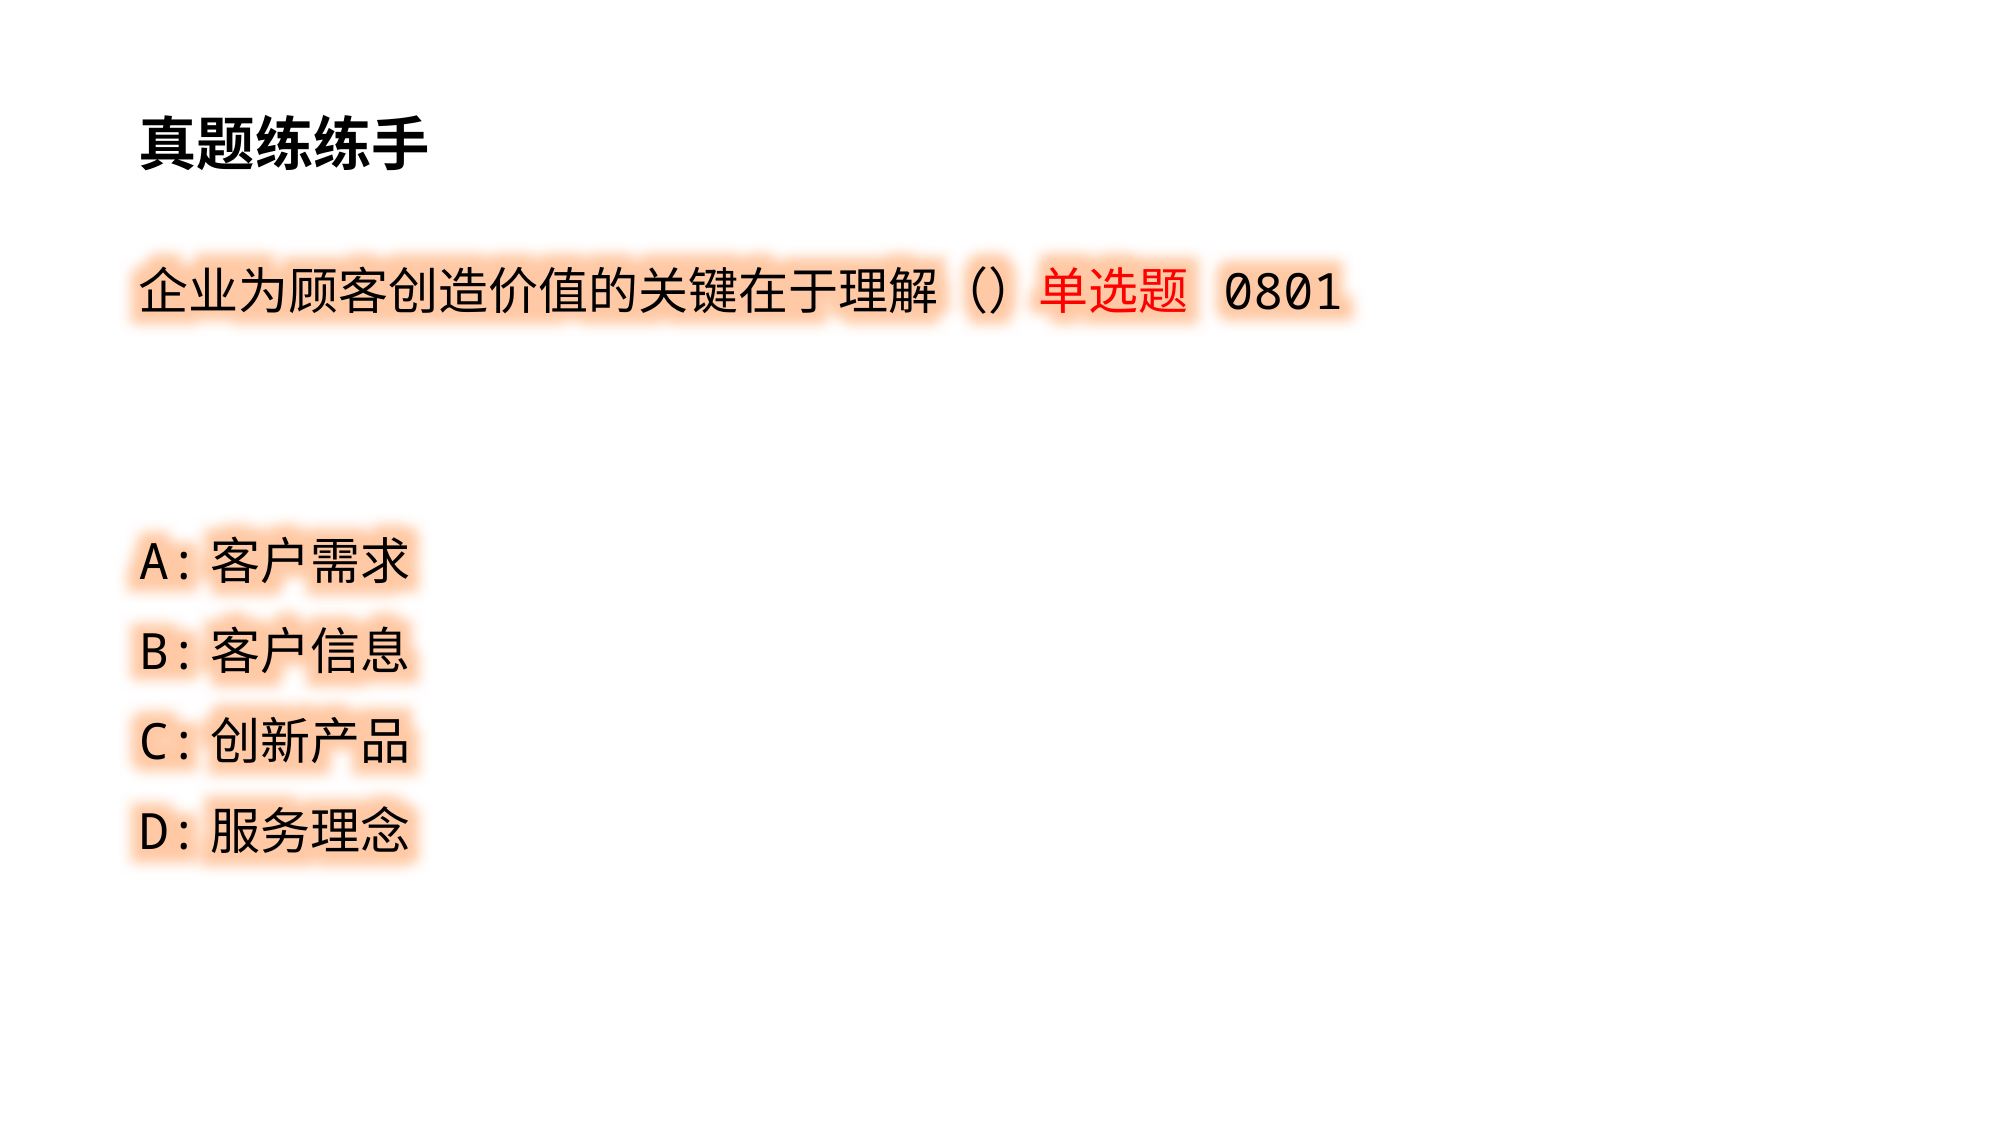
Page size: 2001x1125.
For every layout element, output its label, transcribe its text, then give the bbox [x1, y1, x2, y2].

text_box 企业为顾客创造价值的关键在于理解（）单选题 0801 A:客户需求 B:客户信息 C:创新产品 D:服务理念 [120, 219, 1839, 1047]
text_box 真题练练手 [120, 97, 1568, 187]
